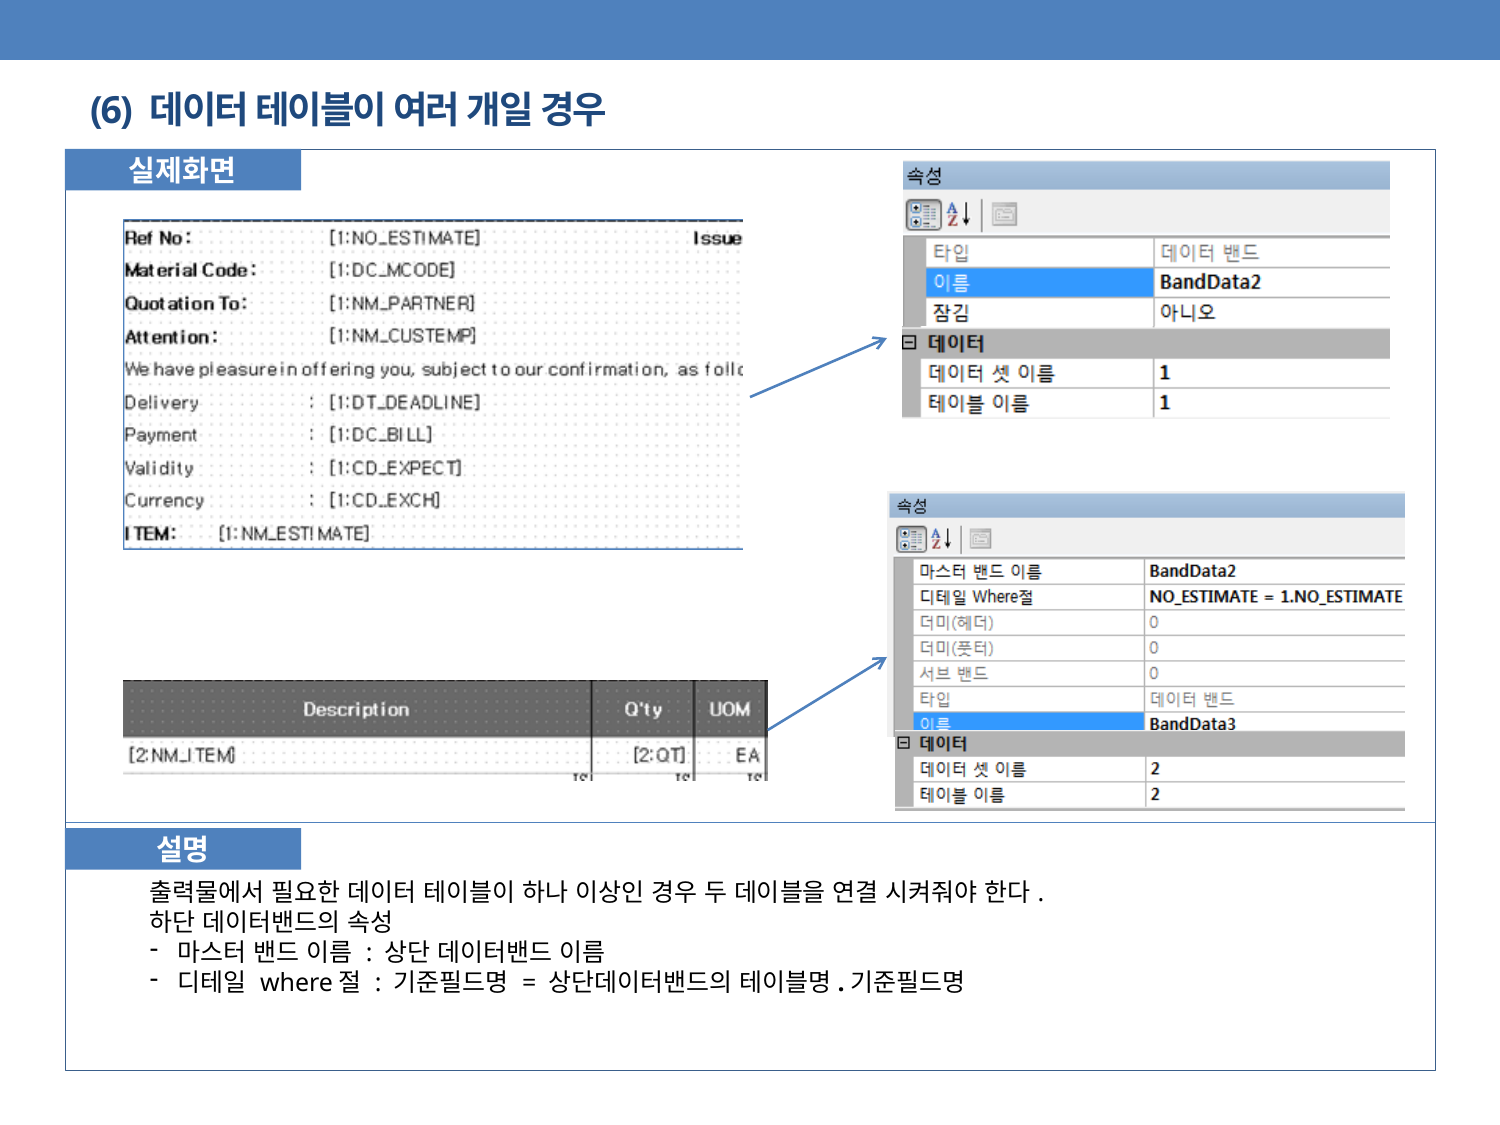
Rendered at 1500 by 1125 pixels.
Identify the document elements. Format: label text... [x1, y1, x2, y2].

text_box [63, 831, 1437, 1072]
text_box 실제화면 [63, 147, 303, 192]
title (6) 데이터 테이블이 여러 개일 경우 [75, 66, 1425, 147]
text_box 출력물에서 필요한 데이터 테이블이 하나 이상인 경우 두 데이블을 연결 시켜줘야 한다. 하단 데이터밴드의 속성 마스터 밴드 이름 : 상단 데이터밴드 이름 디테일 where절 : 기준필드명 = 상단데이터밴드의 테이블명.기준필드명 [135, 869, 1060, 1064]
text_box 설명 [63, 826, 303, 872]
text_box [63, 147, 1437, 826]
picture [123, 219, 743, 550]
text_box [767, 656, 888, 731]
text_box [749, 337, 888, 398]
picture [886, 491, 1405, 811]
picture [123, 680, 768, 781]
picture [901, 160, 1390, 419]
